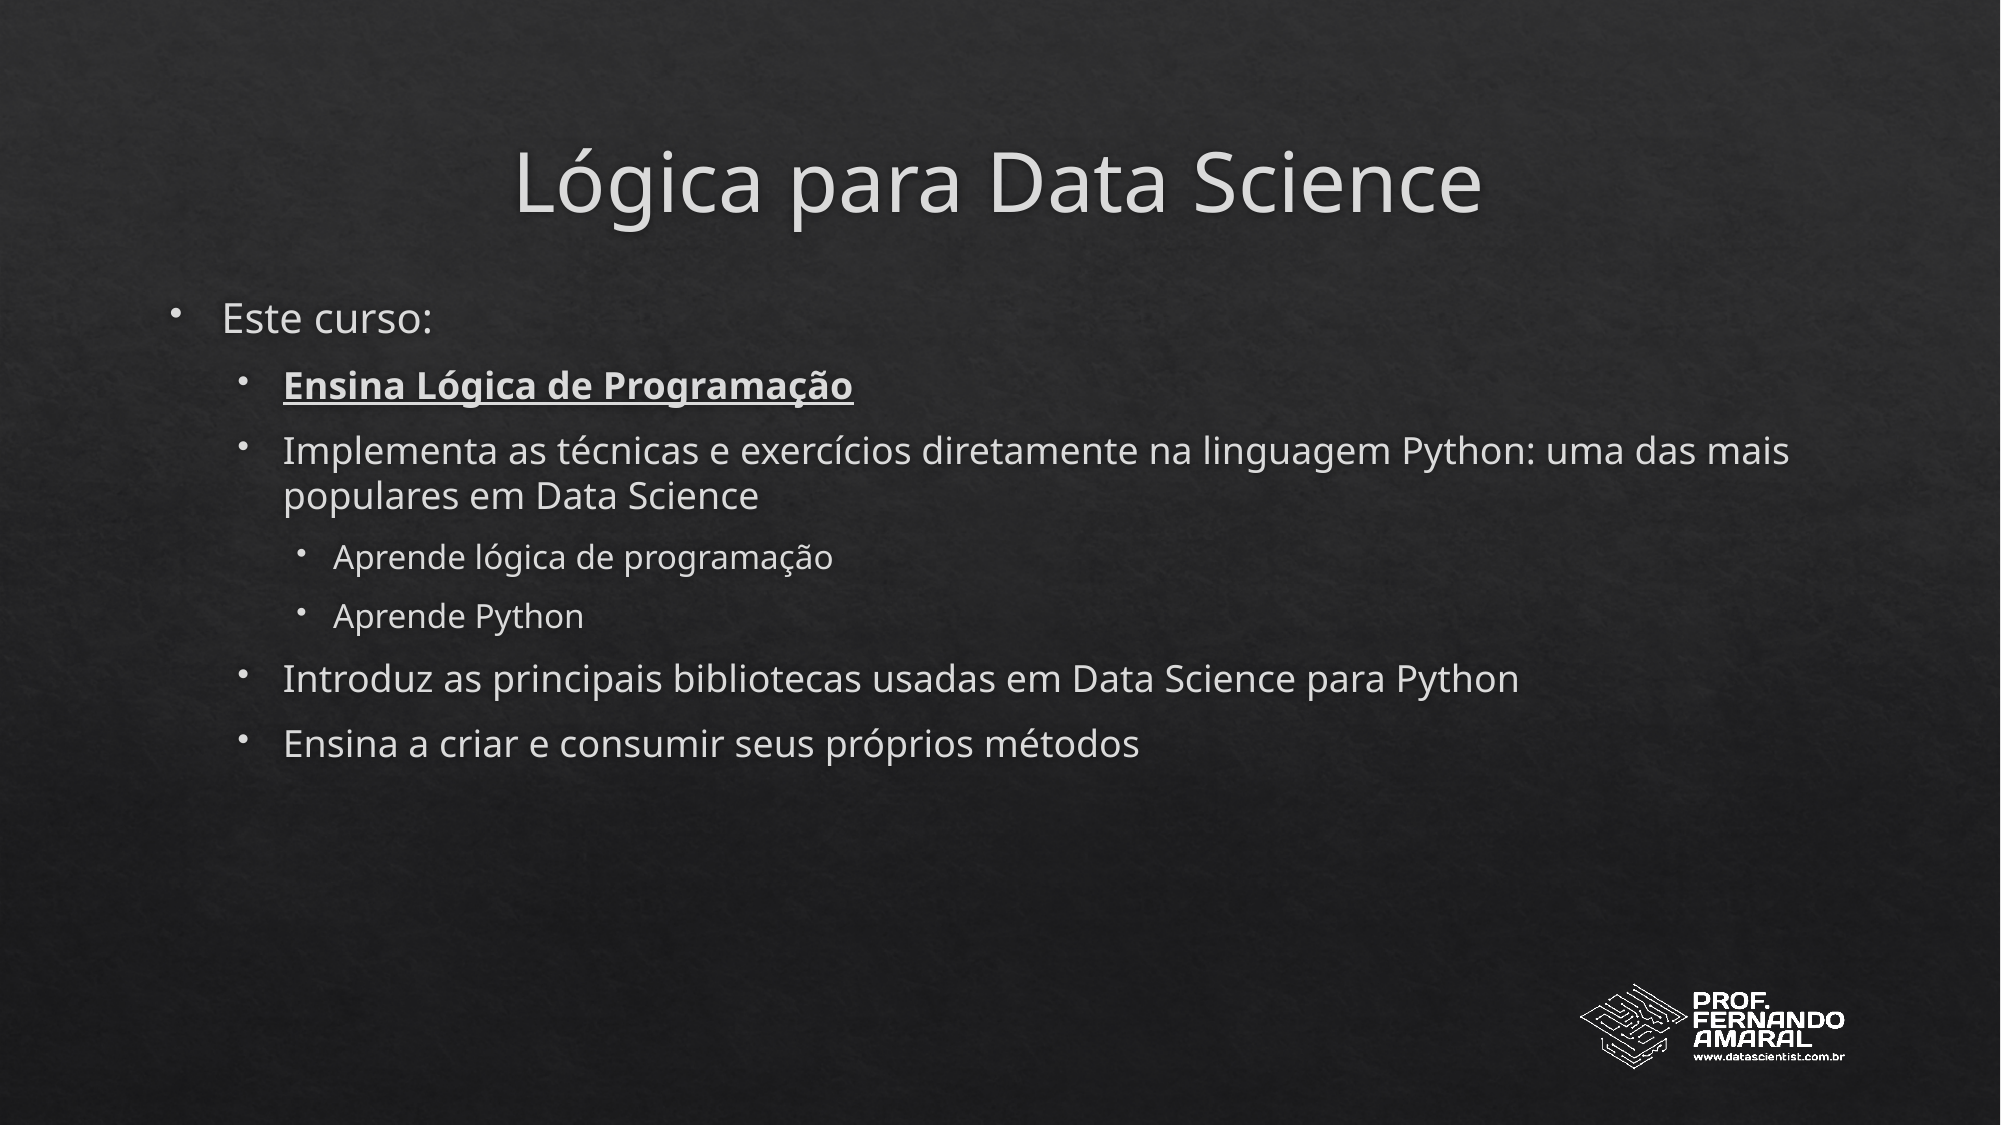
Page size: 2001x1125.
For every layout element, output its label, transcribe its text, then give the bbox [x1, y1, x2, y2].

title Lógica para Data Science [149, 99, 1849, 260]
picture [1572, 978, 1852, 1074]
list Este curso: Ensina Lógica de Programação Implementa as técnicas e exercícios diretamente na linguagem Python: uma das mais populares em Data Science Aprende lógica de programação Aprende Python Introduz as principais bibliotecas usadas em Data Science para Python Ensina a criar e consumir seus próprios métodos [149, 284, 1849, 950]
